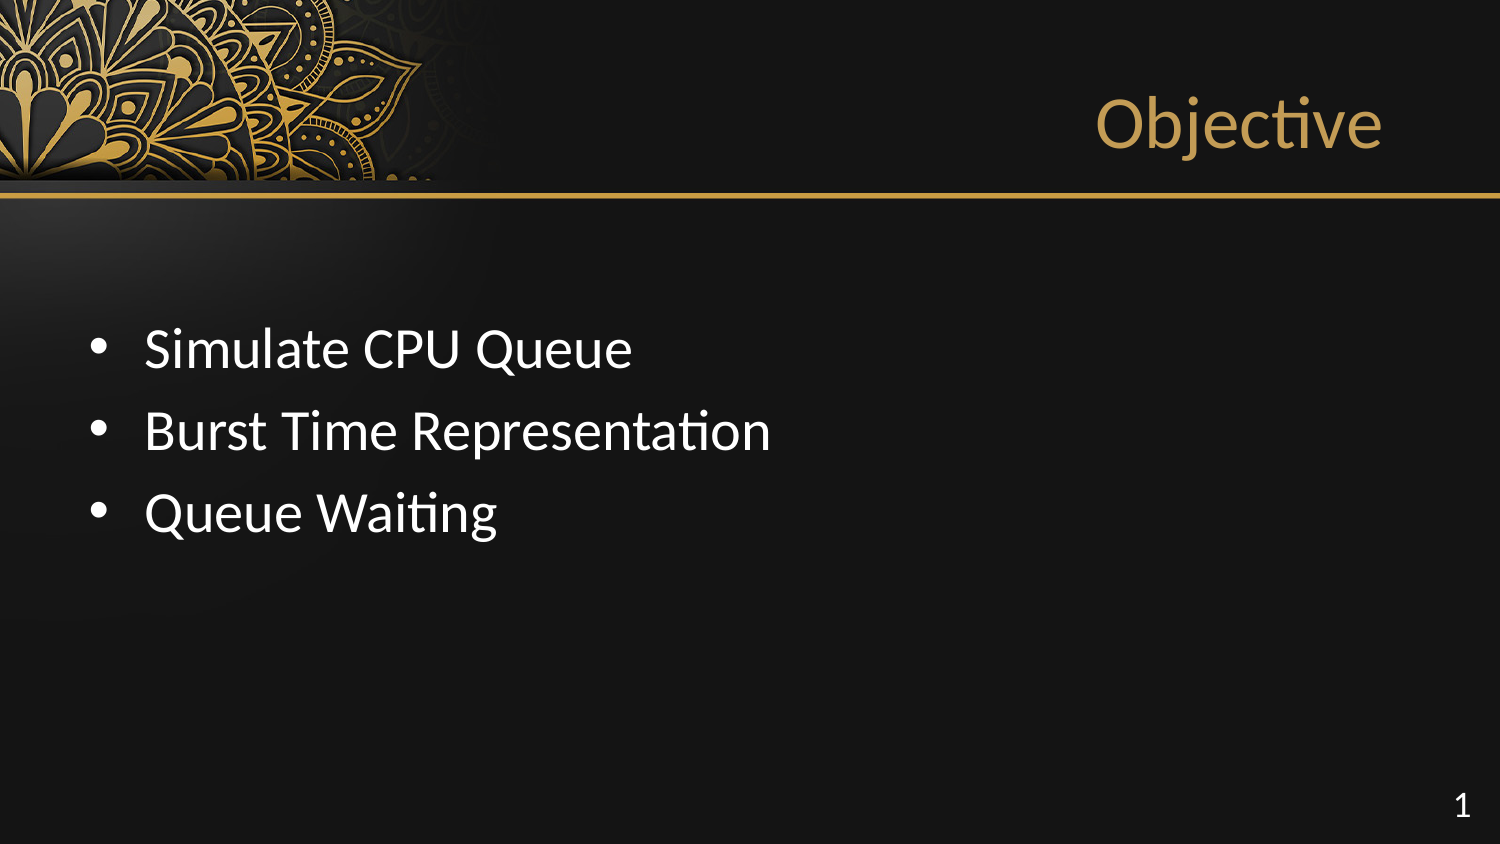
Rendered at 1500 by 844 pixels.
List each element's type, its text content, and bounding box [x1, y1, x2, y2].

title Objective [73, 43, 1399, 195]
picture [0, 0, 1500, 844]
text_box 1 [1437, 772, 1488, 833]
list Simulate CPU Queue Burst Time Representation Queue Waiting [73, 221, 1427, 798]
